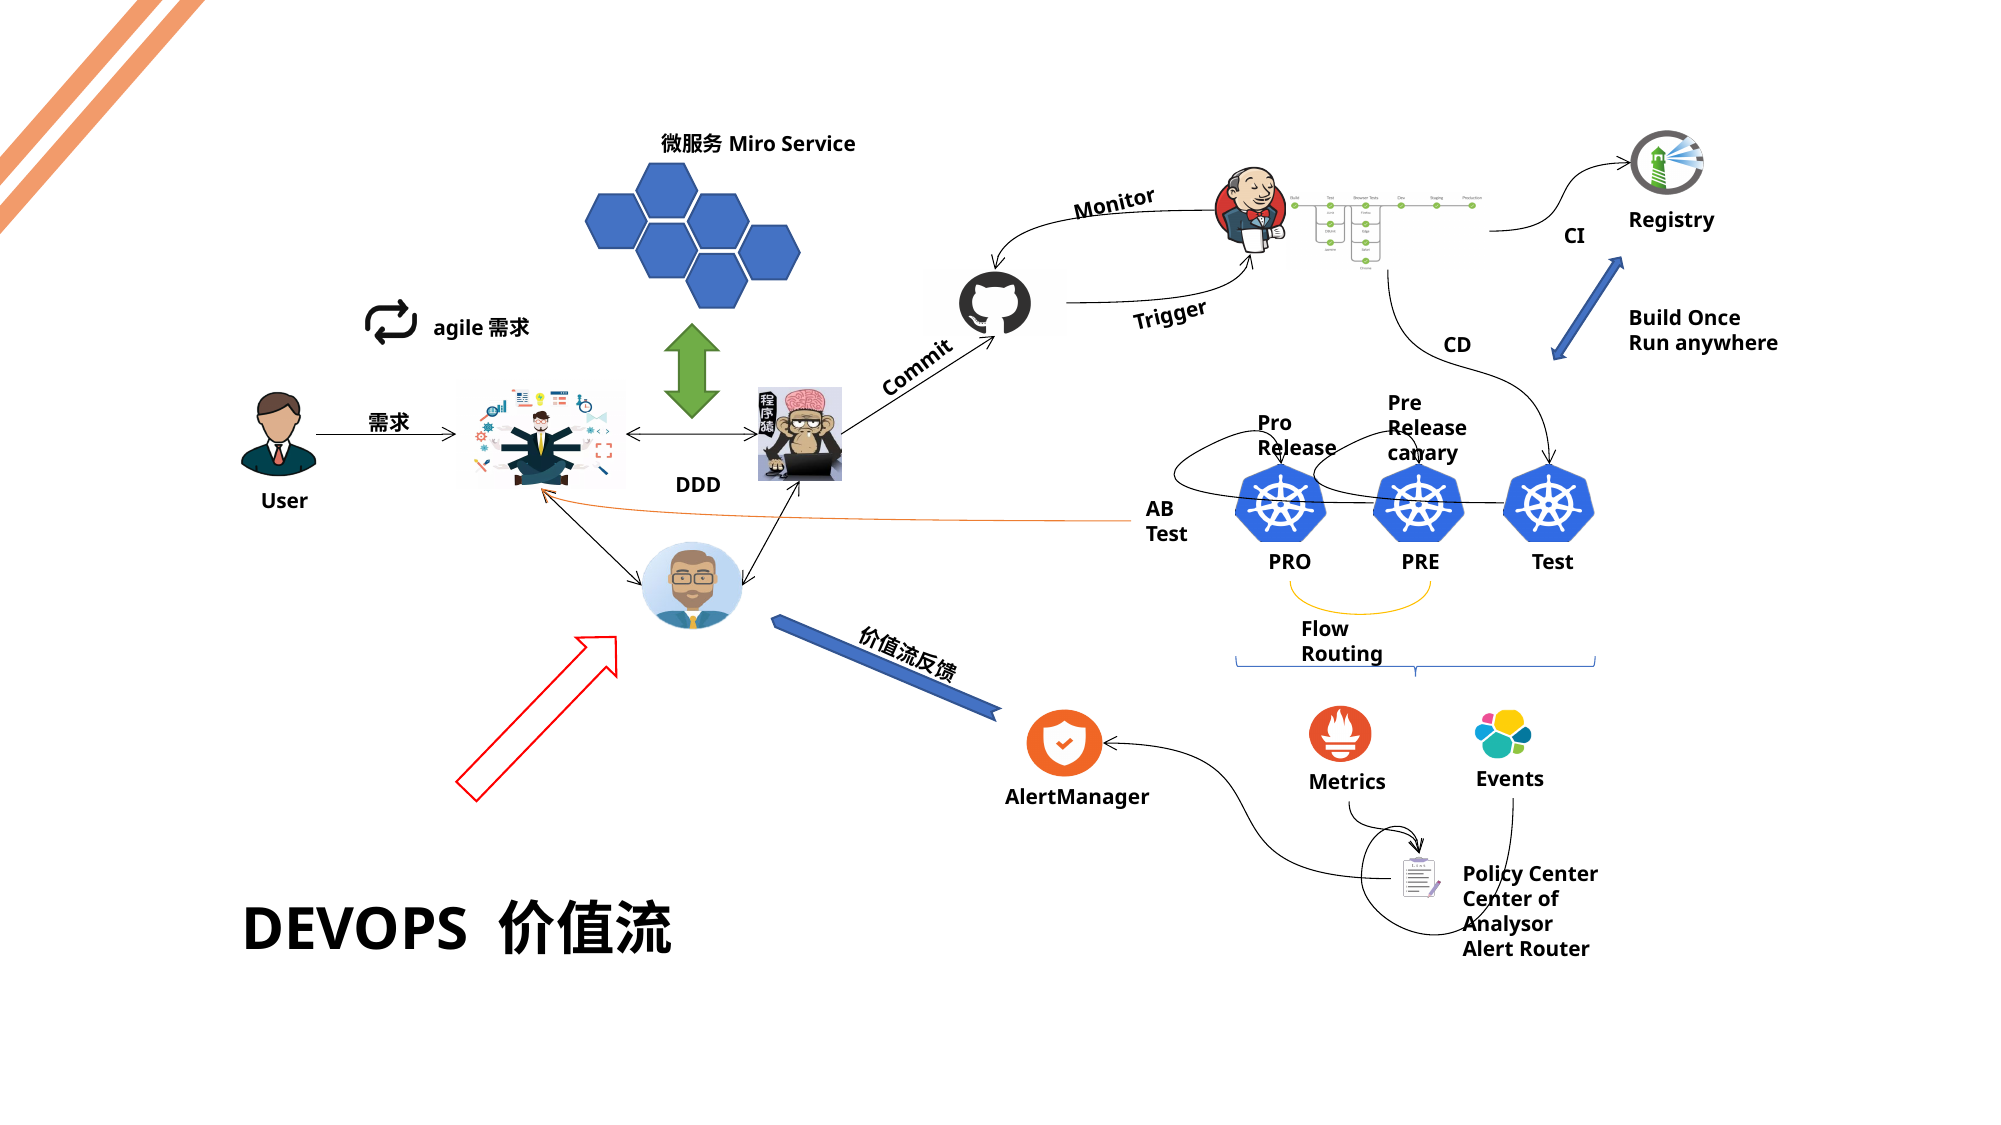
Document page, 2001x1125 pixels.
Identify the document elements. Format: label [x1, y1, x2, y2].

text_box [226, 123, 1824, 970]
text_box [0, 0, 207, 236]
text_box [0, 0, 164, 188]
